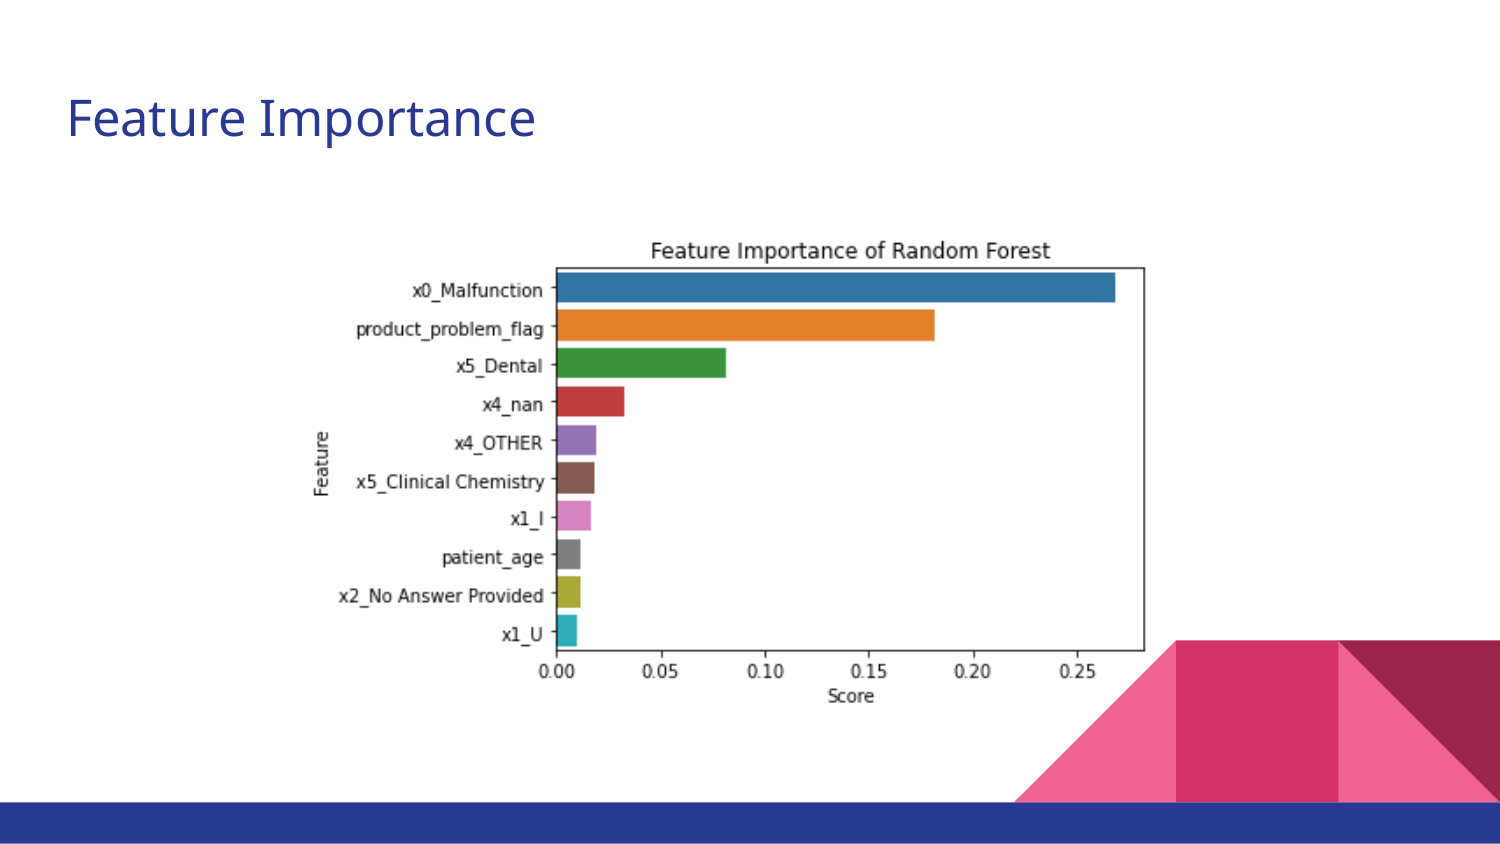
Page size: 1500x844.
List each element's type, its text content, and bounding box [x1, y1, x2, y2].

picture [301, 229, 1156, 717]
title Feature Importance [51, 67, 1449, 167]
